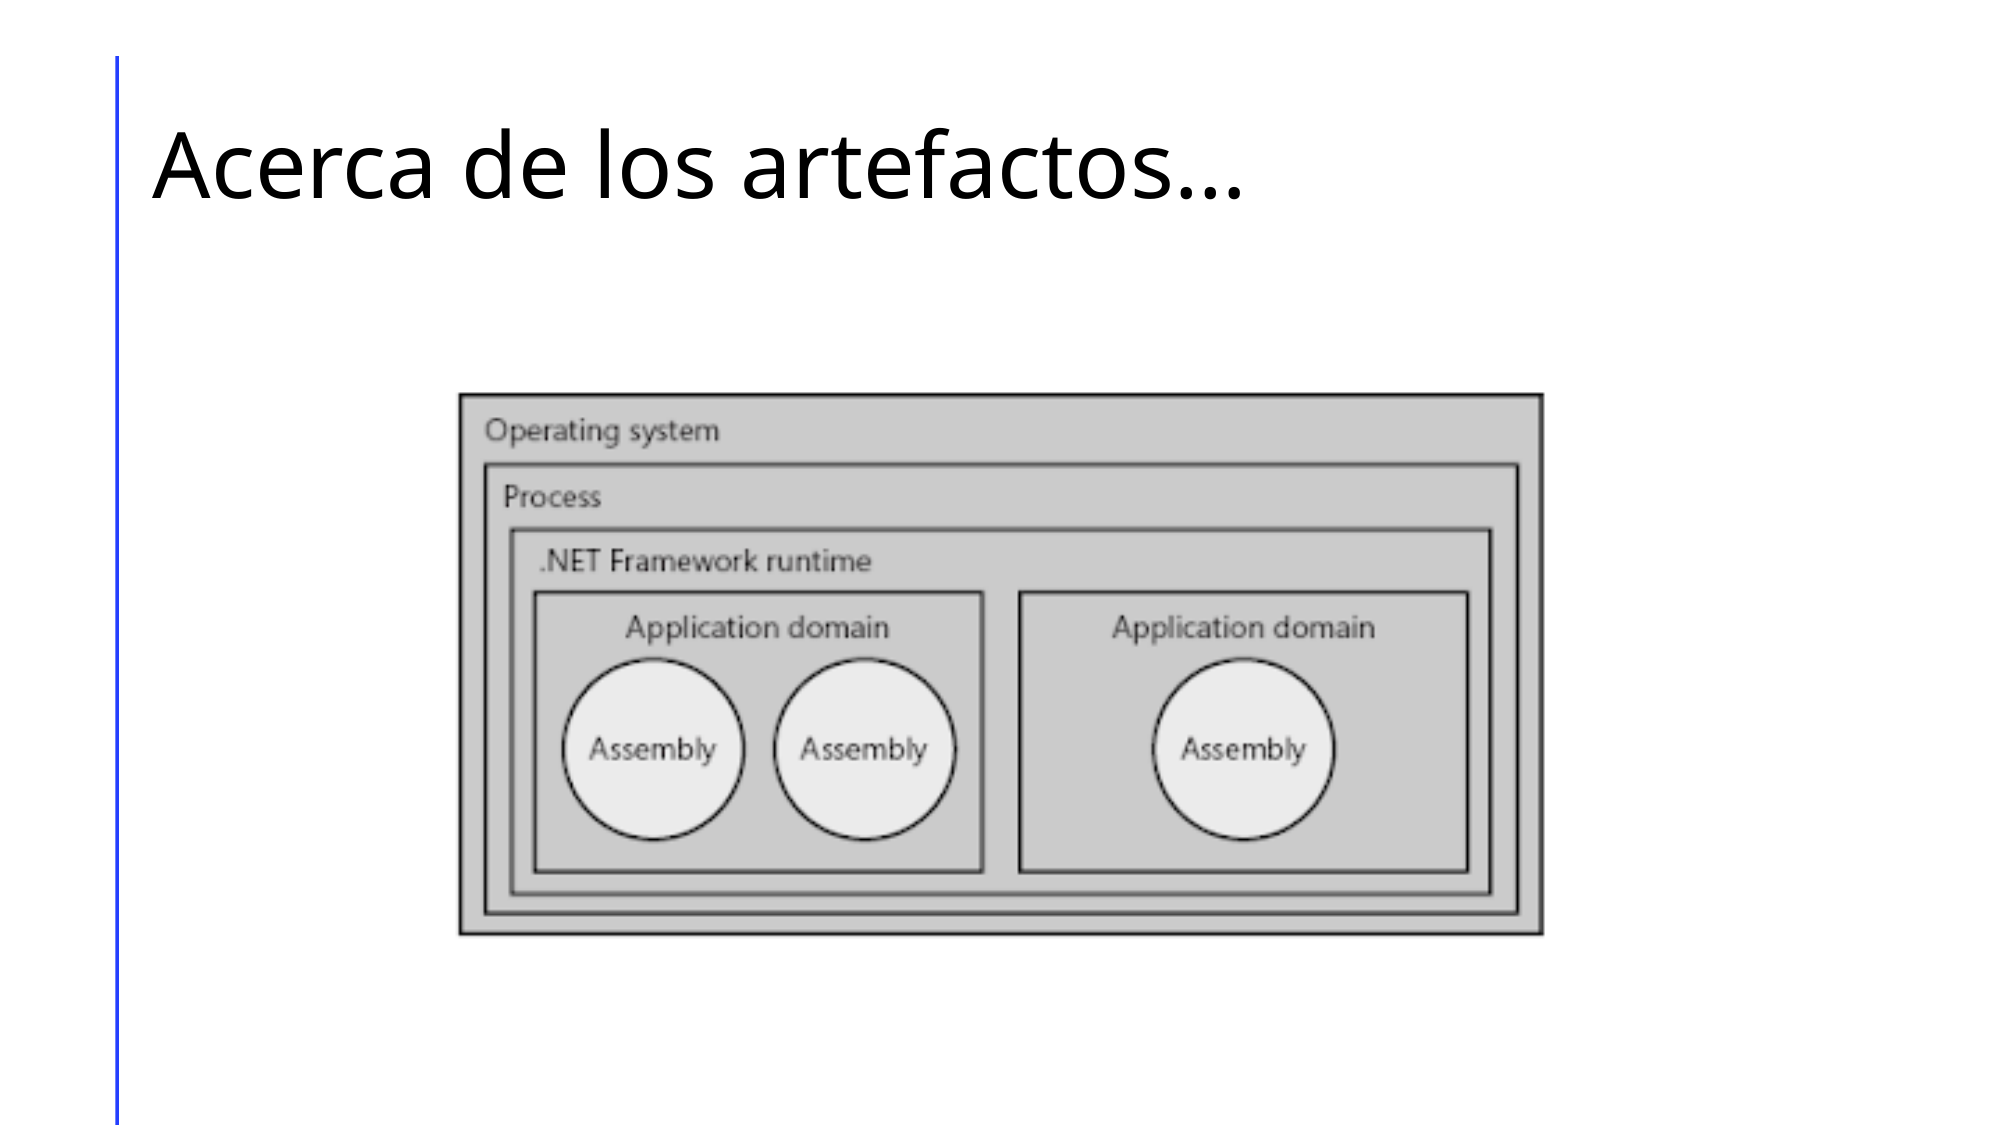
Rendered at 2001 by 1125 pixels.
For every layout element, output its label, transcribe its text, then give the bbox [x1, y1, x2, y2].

picture [443, 380, 1556, 954]
title Acerca de los artefactos… [137, 59, 1863, 278]
